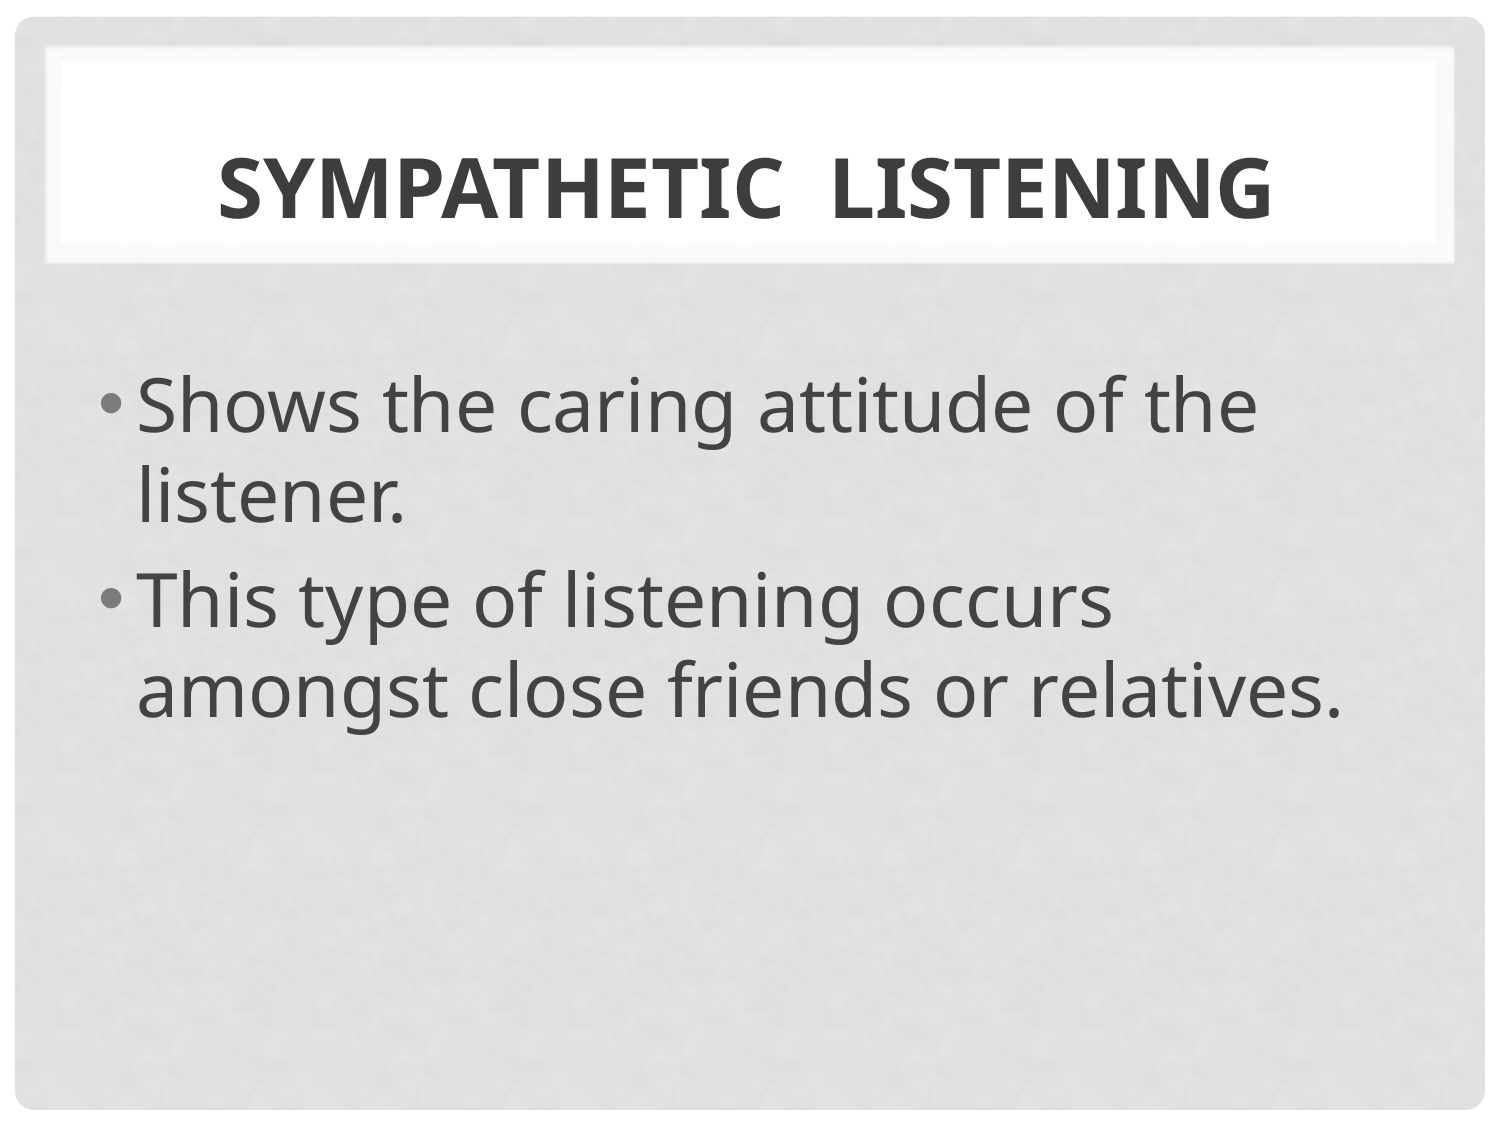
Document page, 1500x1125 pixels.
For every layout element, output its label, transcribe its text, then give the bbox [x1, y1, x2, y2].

title Sympathetic listening [69, 66, 1425, 303]
list Shows the caring attitude of the listener. This type of listening occurs amongst close friends or relatives. [64, 349, 1415, 1068]
